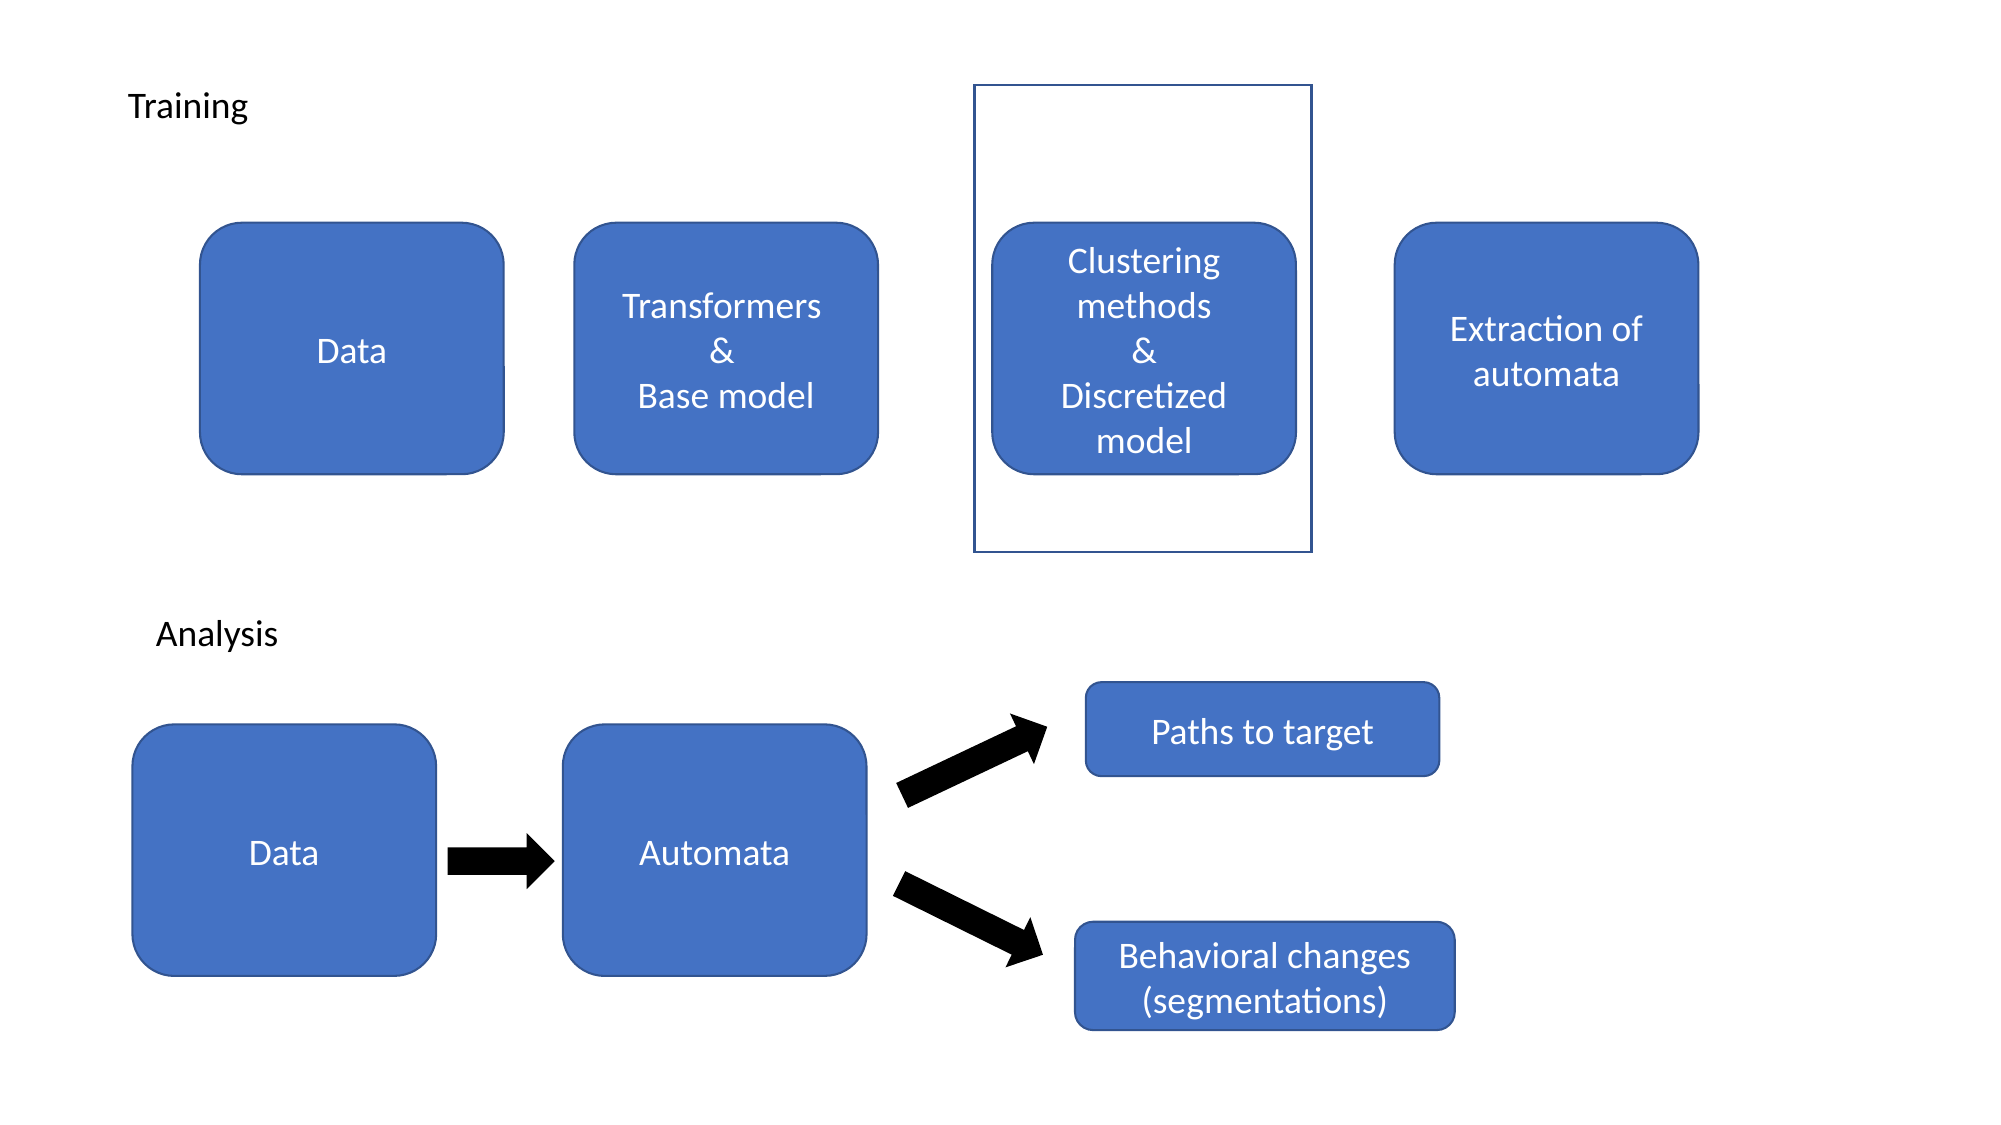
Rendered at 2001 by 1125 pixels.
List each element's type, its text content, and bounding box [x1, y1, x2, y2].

text_box Extraction of automata [1393, 221, 1700, 476]
text_box Data [198, 221, 505, 476]
text_box [447, 833, 555, 890]
text_box Paths to target [1084, 681, 1441, 778]
text_box Behavioral changes (segmentations) [1073, 920, 1456, 1032]
text_box Transformers & Base model [573, 221, 880, 476]
text_box [892, 871, 1043, 968]
text_box [973, 84, 1313, 553]
text_box Data [131, 723, 438, 977]
text_box [896, 713, 1048, 808]
text_box Training [113, 73, 287, 134]
text_box Analysis [141, 601, 315, 662]
text_box Automata [561, 723, 868, 977]
